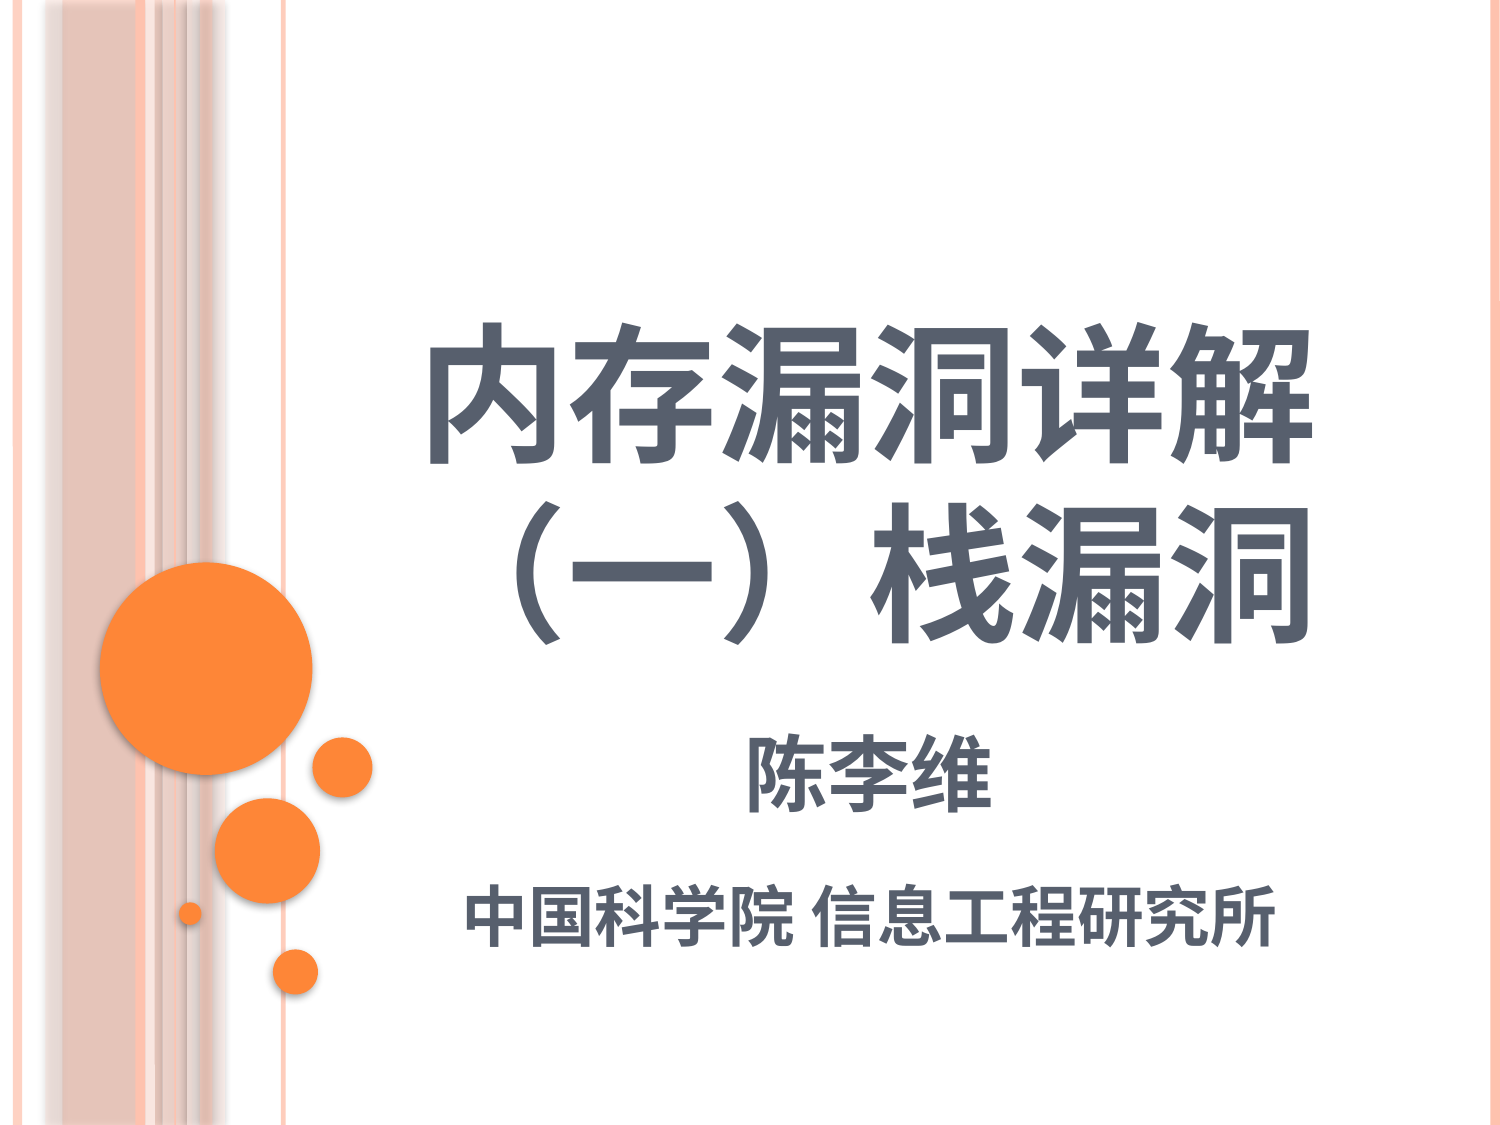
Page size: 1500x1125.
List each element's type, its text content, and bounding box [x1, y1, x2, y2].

subtitle 中国科学院 信息工程研究所 [363, 867, 1376, 1011]
title 内存漏洞详解 （一）栈漏洞 [304, 187, 1430, 668]
text_box 陈李维 [386, 714, 1353, 844]
